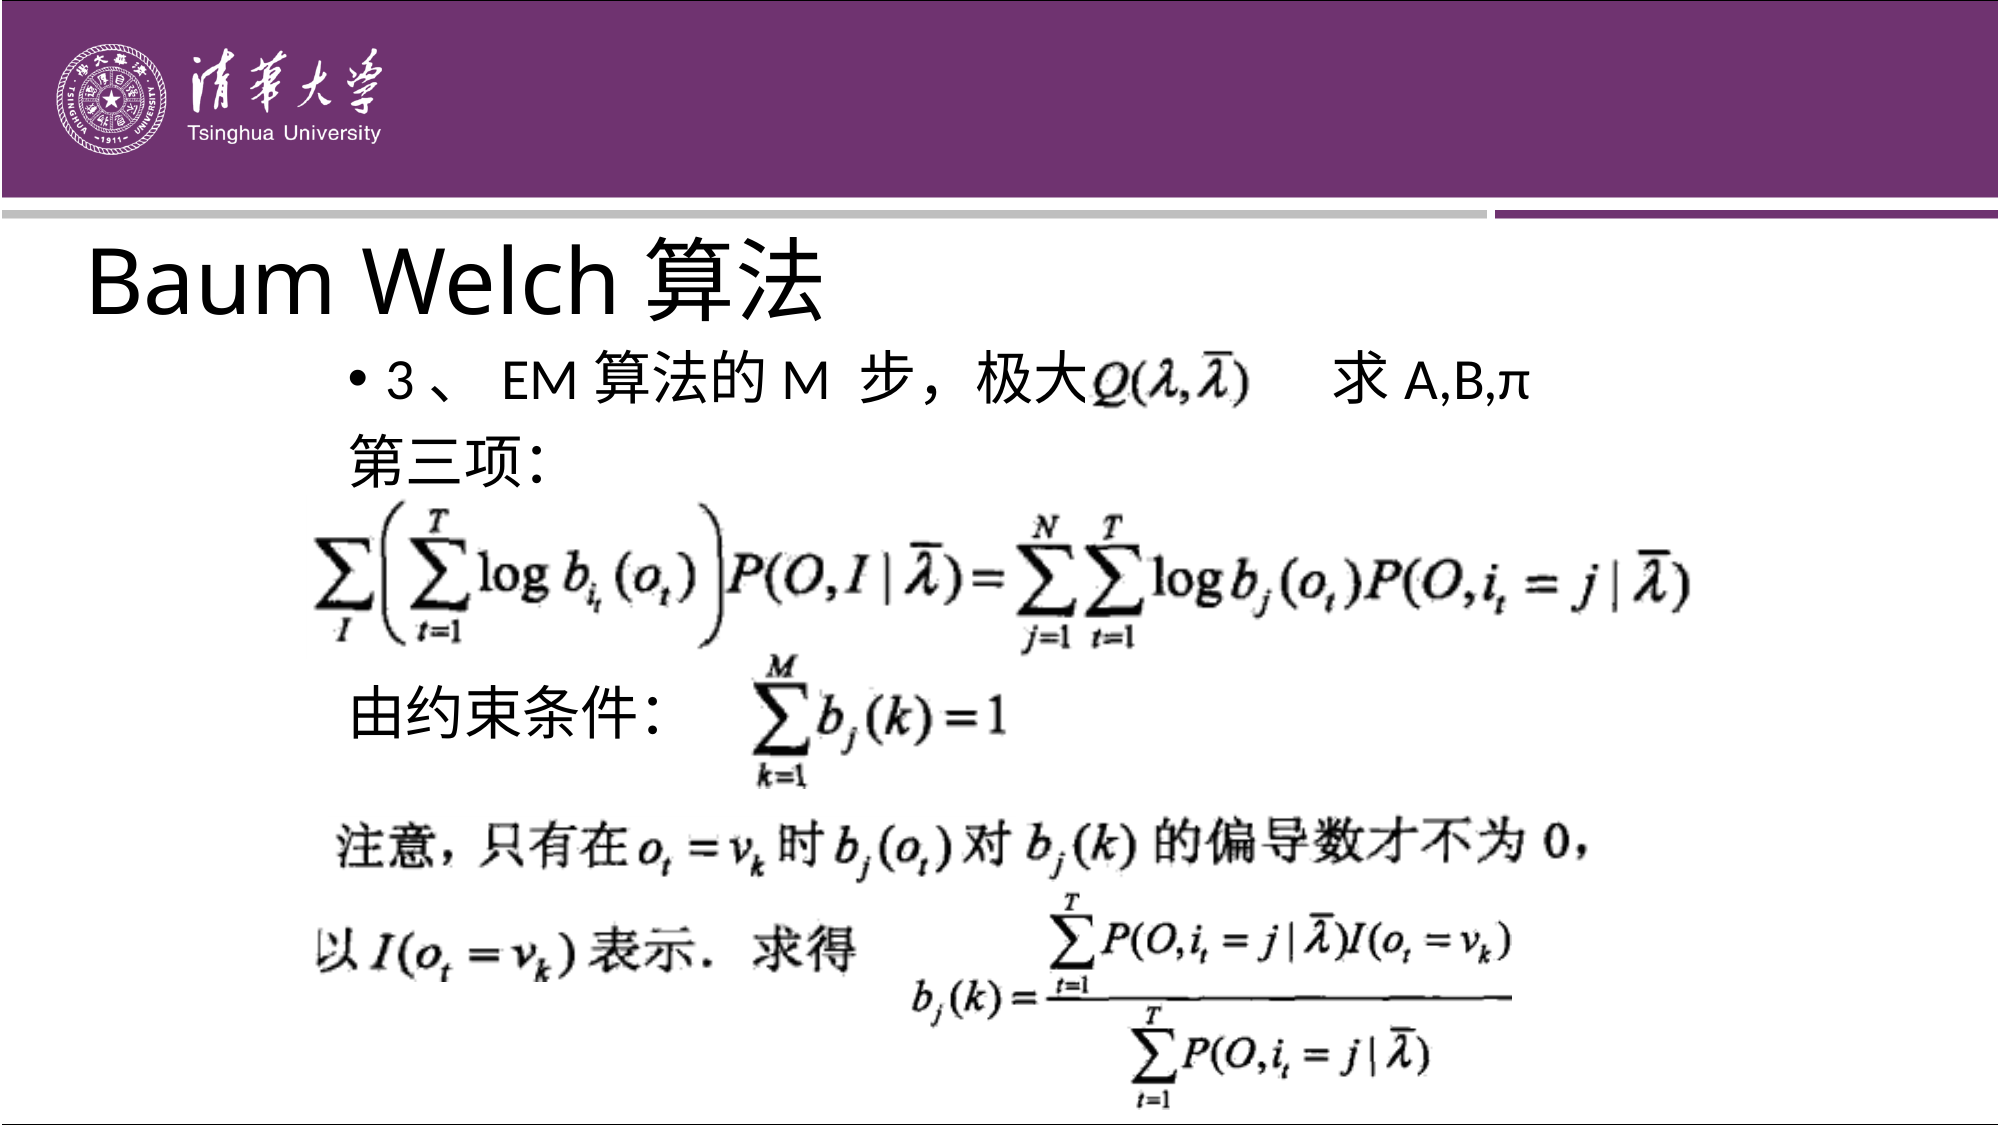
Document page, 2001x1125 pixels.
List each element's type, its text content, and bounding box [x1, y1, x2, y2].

list 3、EM算法的M 步，极大化 求A,B,π 第三项： 由约束条件： [332, 394, 1706, 1125]
picture [1085, 341, 1254, 413]
picture [2, 0, 1998, 1125]
text_box Baum Welch算法 [69, 175, 1795, 394]
